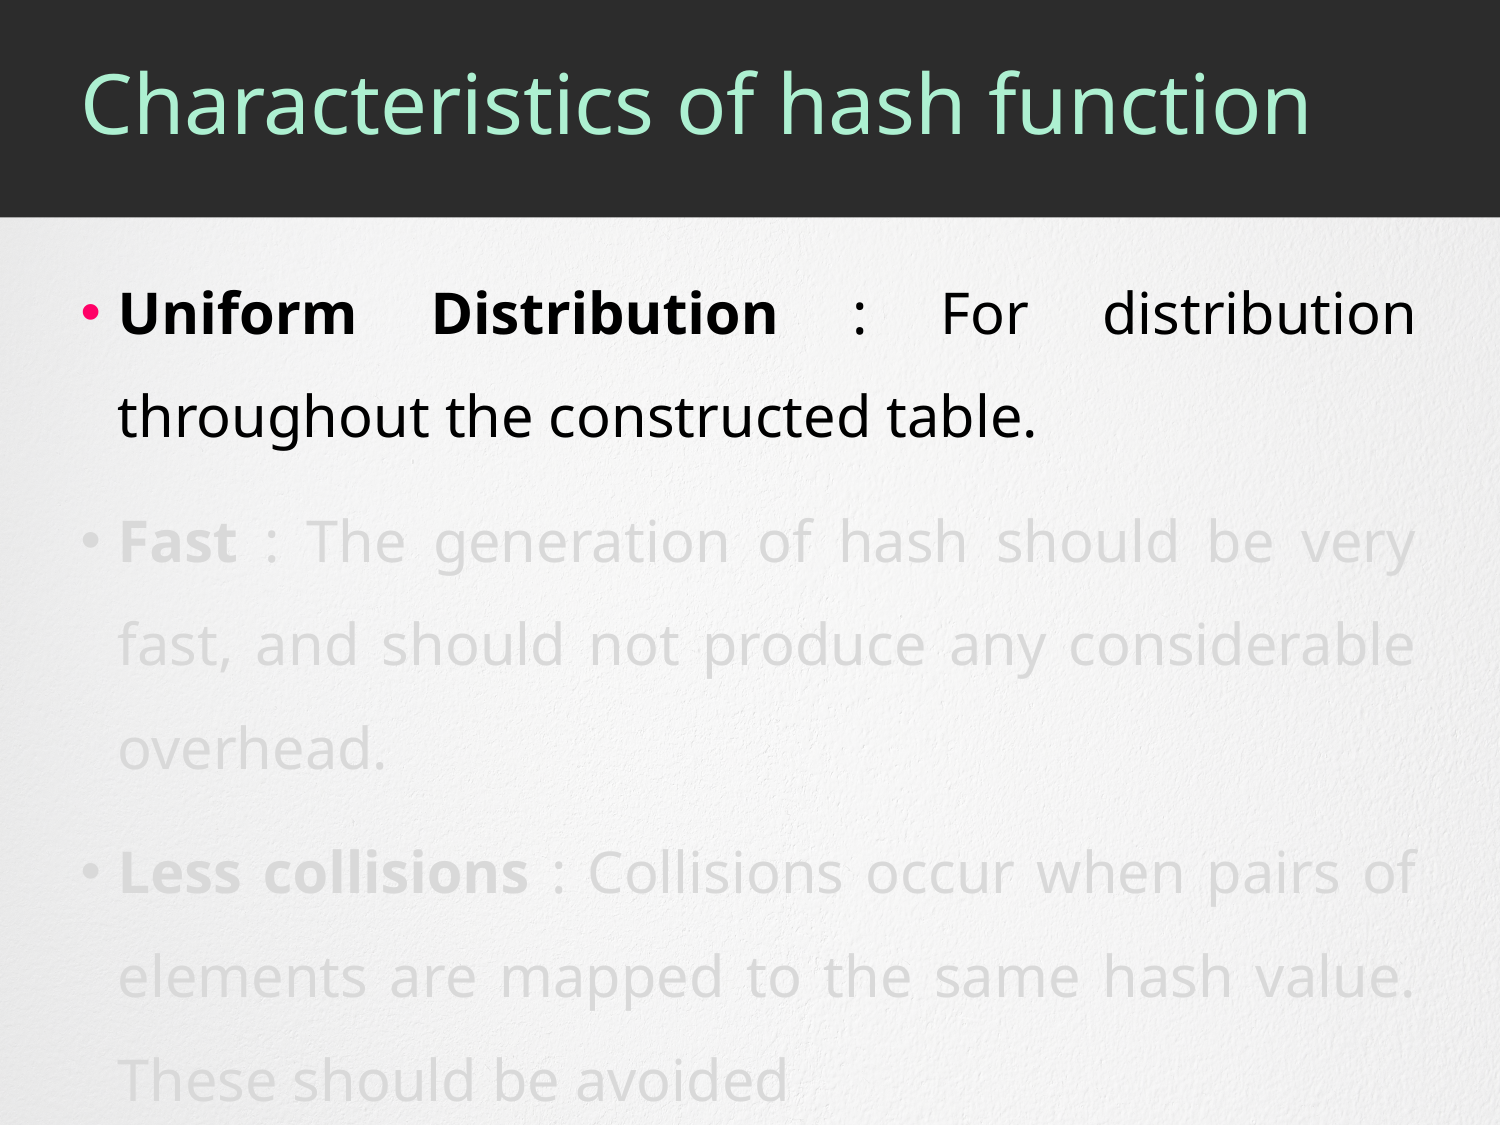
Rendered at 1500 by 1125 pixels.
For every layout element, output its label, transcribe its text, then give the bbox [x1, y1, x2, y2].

title Characteristics of hash function [65, 0, 1500, 216]
list Uniform Distribution : For distribution throughout the constructed table. Fast : The generation of hash should be very fast, and should not produce any considerable overhead. Less collisions : Collisions occur when pairs of elements are mapped to the same hash value. These should be avoided [65, 234, 1434, 1125]
